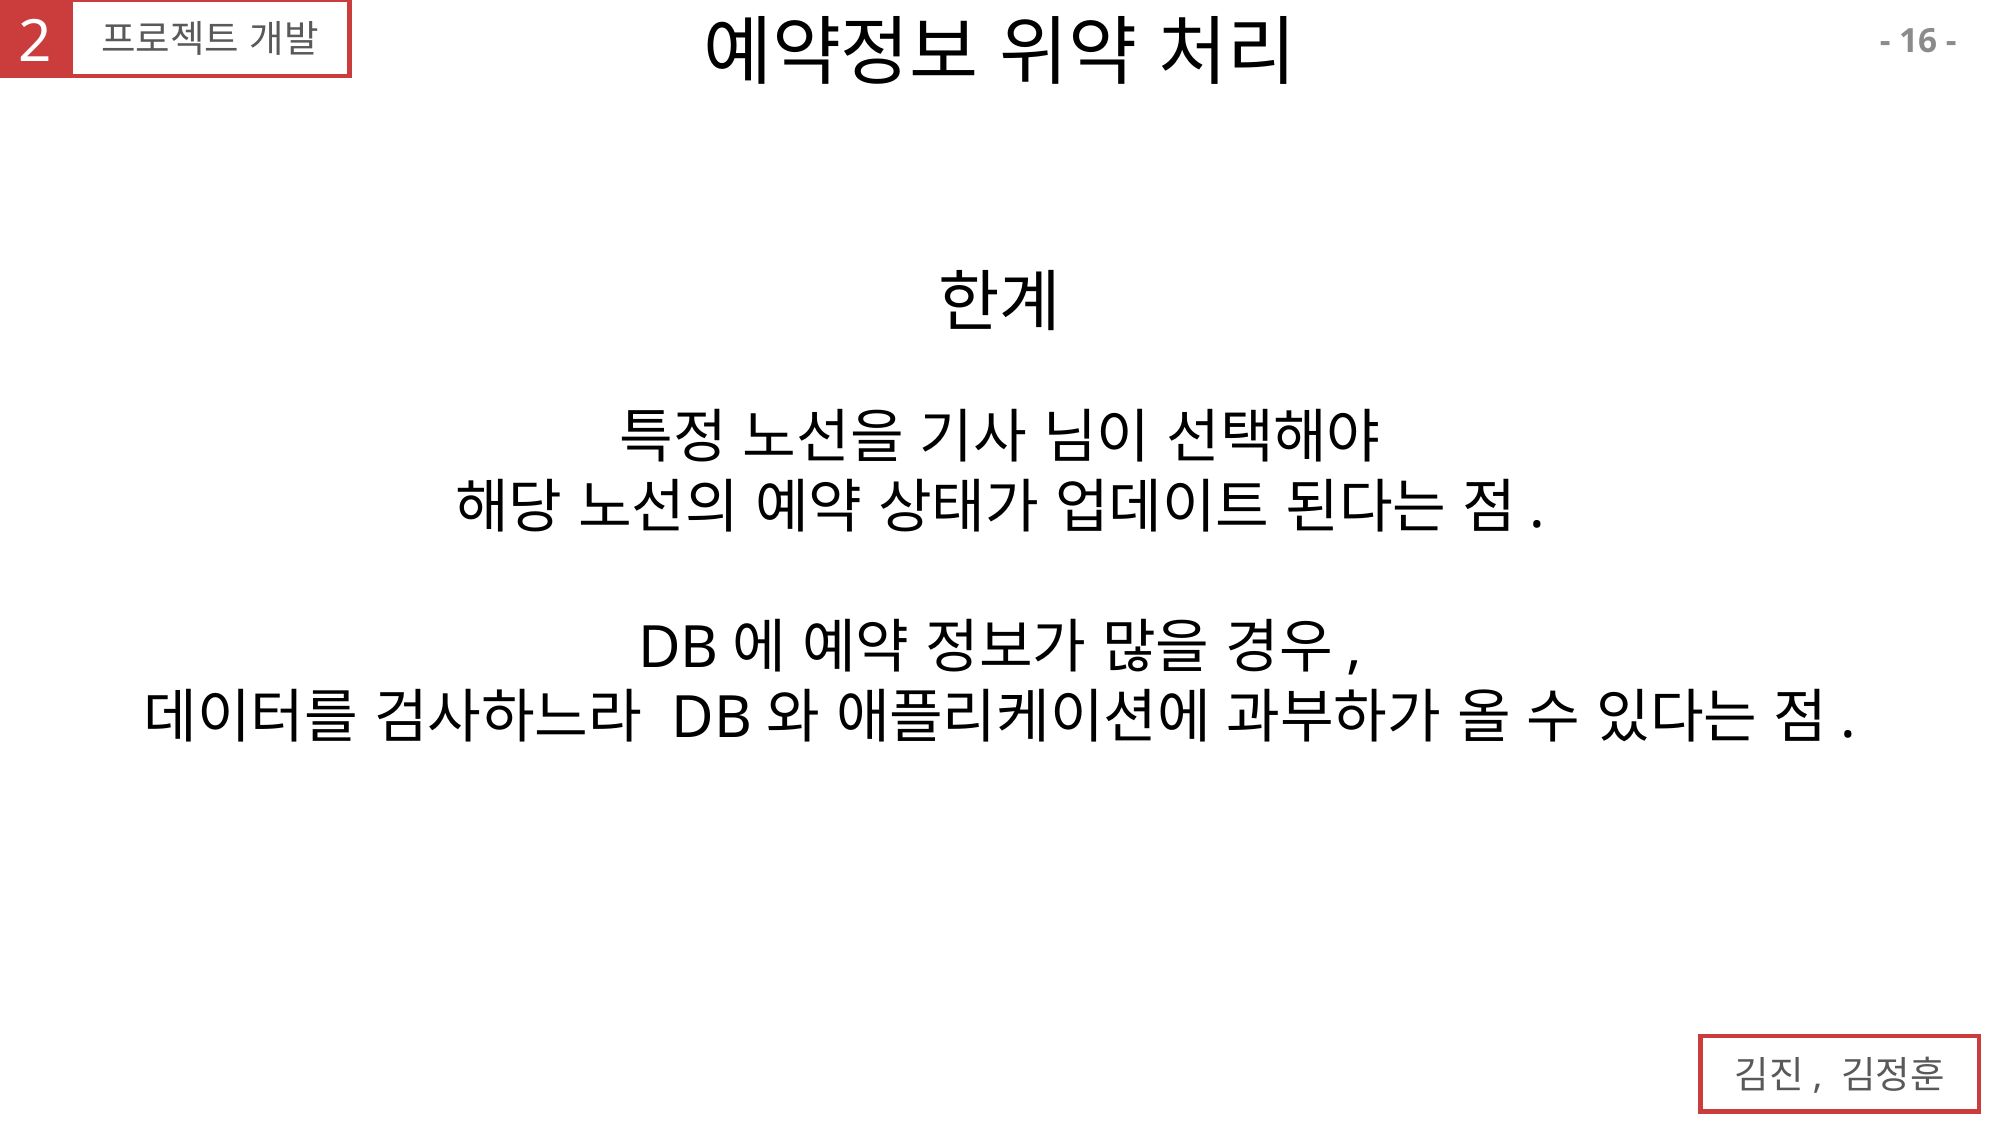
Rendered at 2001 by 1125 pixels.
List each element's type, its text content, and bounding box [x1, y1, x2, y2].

text_box 한계 특정 노선을 기사 님이 선택해야 해당 노선의 예약 상태가 업데이트 된다는 점. DB에 예약 정보가 많을 경우, 데이터를 검사하느라 DB와 애플리케이션에 과부하가 올 수 있다는 점. [0, 251, 2000, 757]
slide_number 16 [1521, 11, 1972, 72]
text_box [1700, 1035, 1980, 1112]
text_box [0, 0, 350, 76]
text_box 예약정보 위약 처리 [400, 0, 1600, 101]
